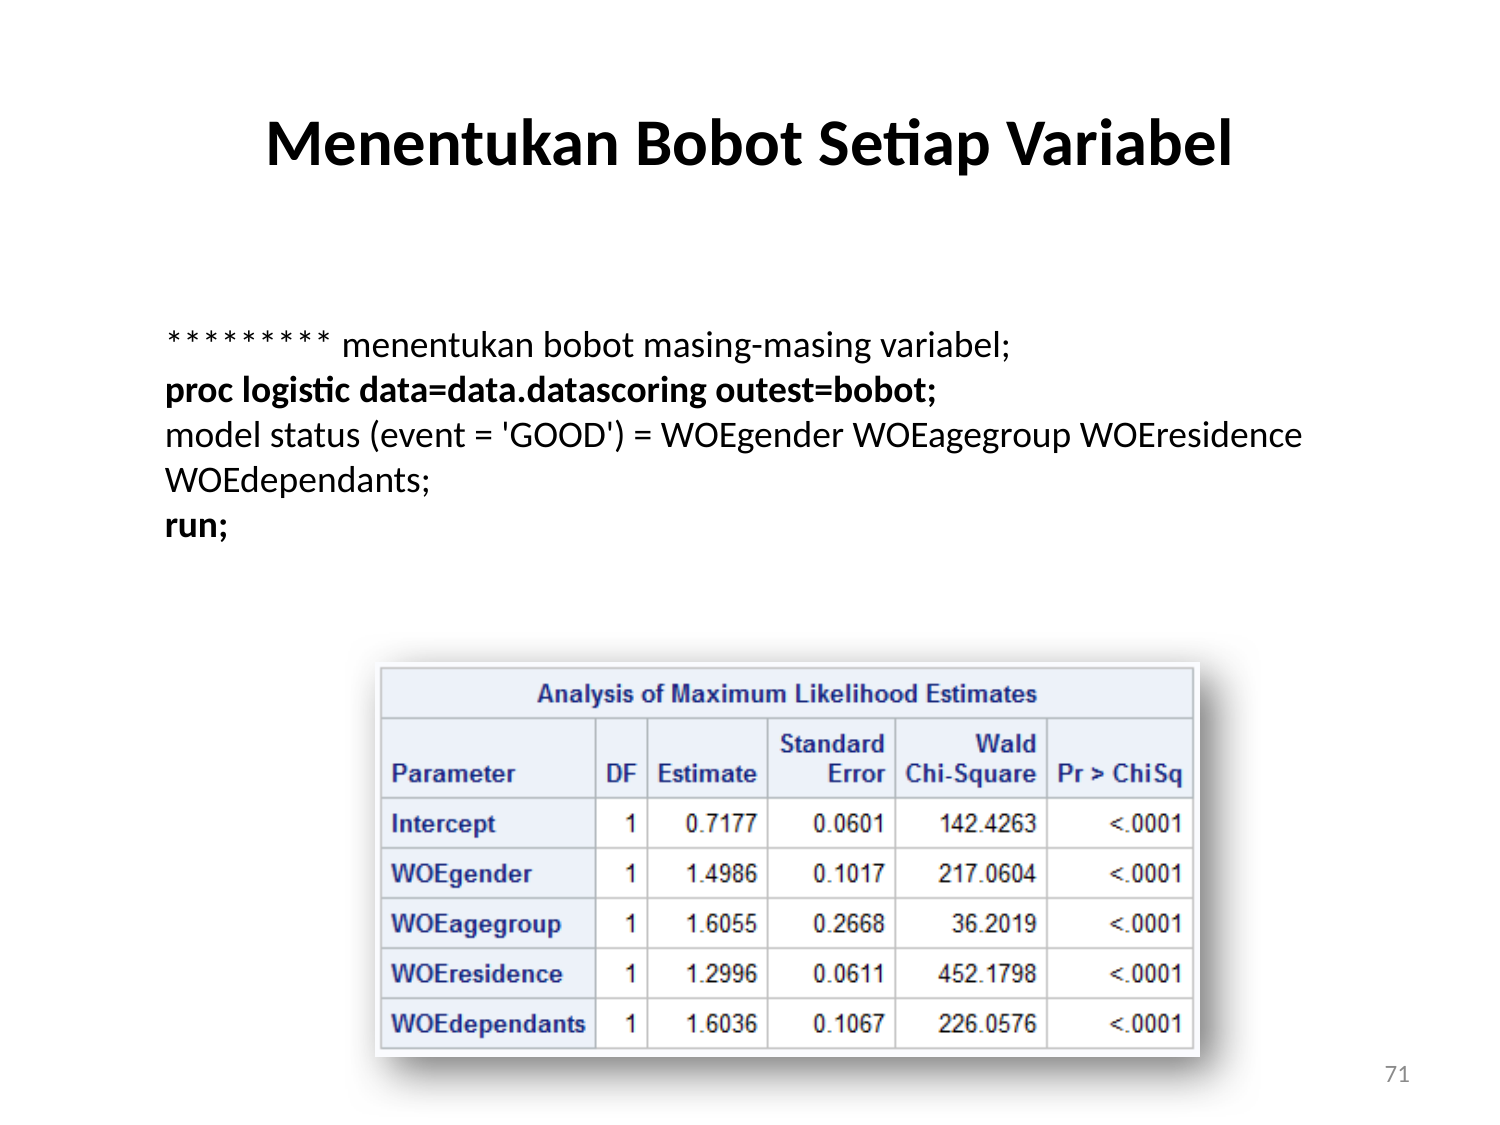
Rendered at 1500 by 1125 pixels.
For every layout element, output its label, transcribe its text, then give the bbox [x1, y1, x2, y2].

picture [374, 662, 1201, 1057]
text_box ********* menentukan bobot masing-masing variabel; proc logistic data=data.datascoring outest=bobot; model status (event = 'GOOD') = WOEgender WOEagegroup WOEresidence WOEdependants; run; [149, 312, 1413, 553]
slide_number 71 [1203, 1042, 1425, 1103]
title Menentukan Bobot Setiap Variabel [75, 45, 1425, 233]
